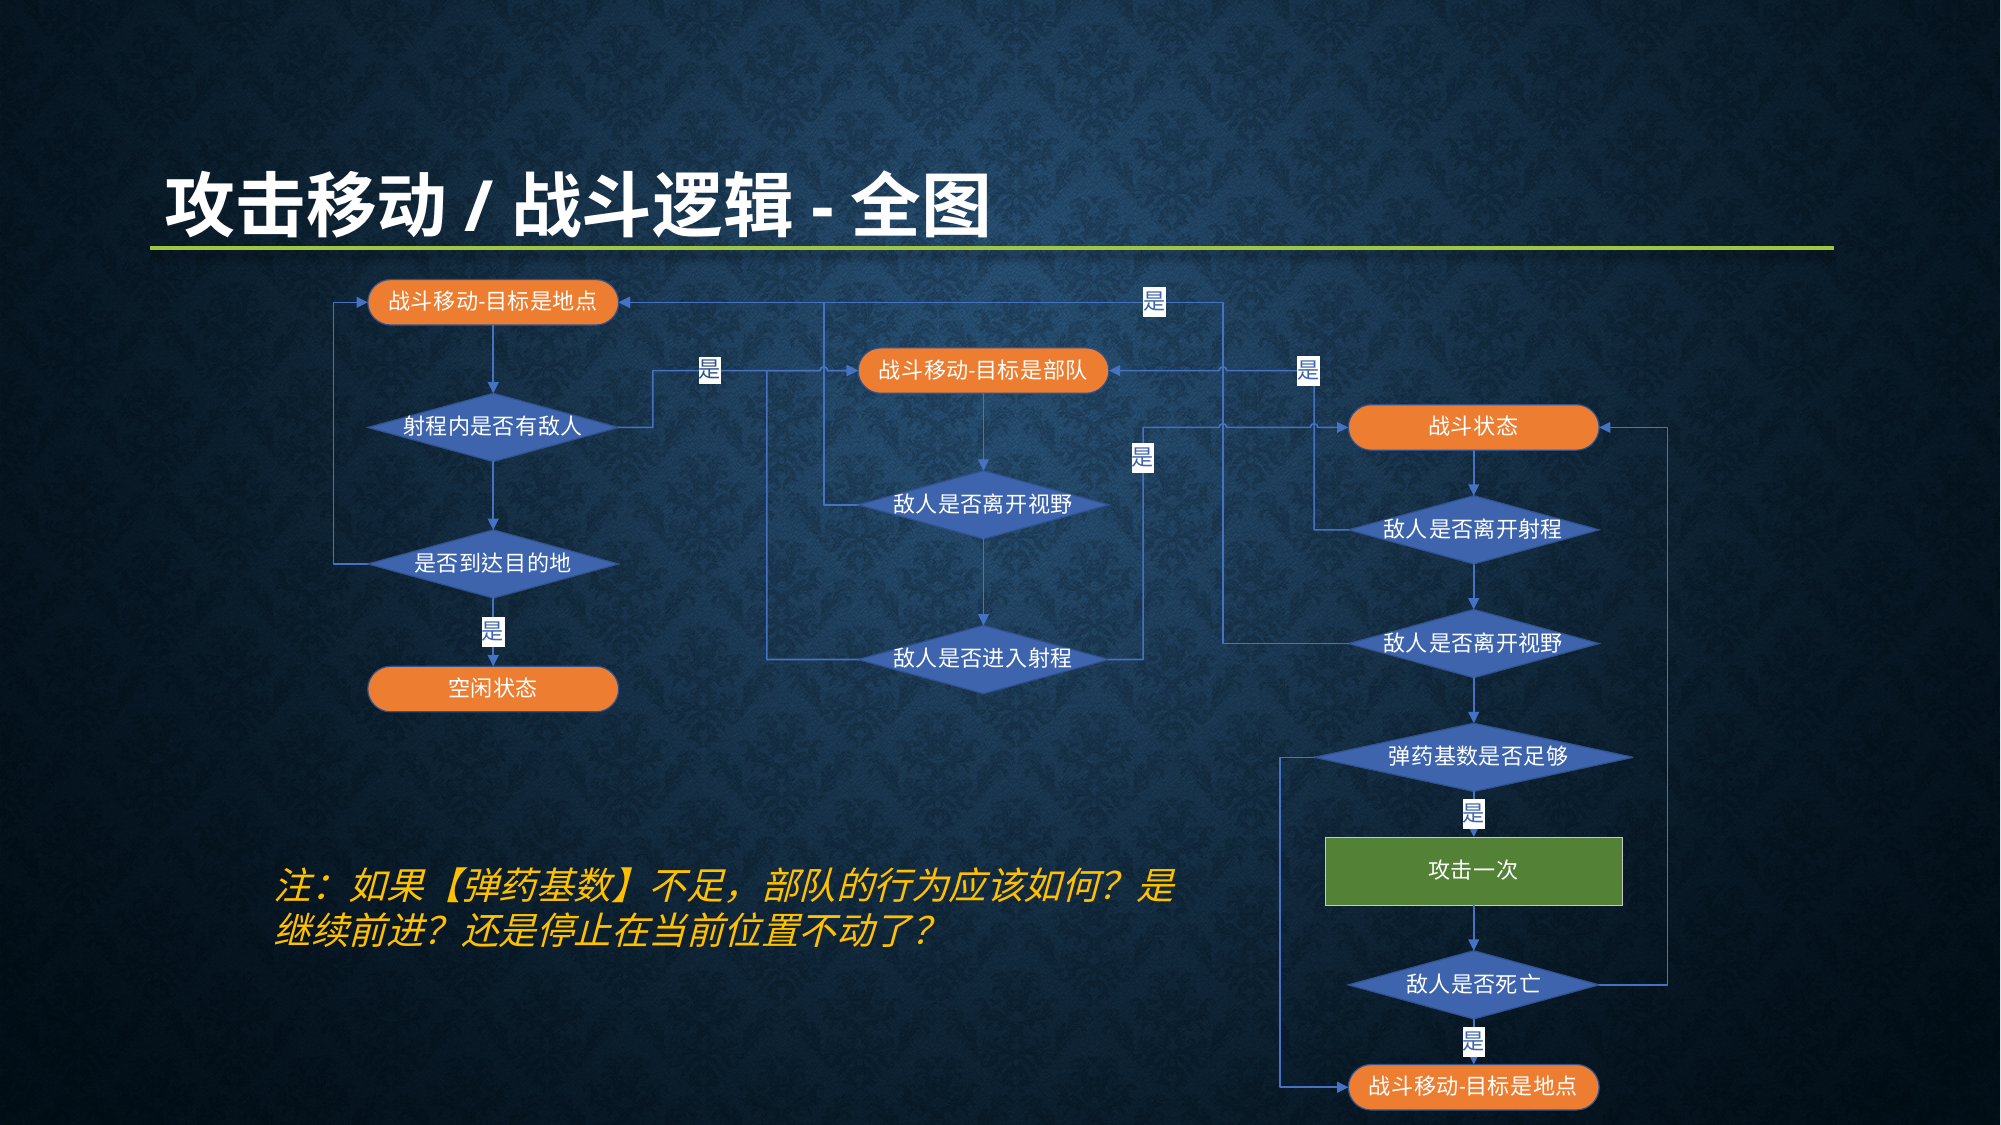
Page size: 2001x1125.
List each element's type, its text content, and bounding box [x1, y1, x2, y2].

text_box 注：如果【弹药基数】不足，部队的行为应该如何？是继续前进？还是停止在当前位置不动了？ [259, 854, 323, 959]
picture [330, 276, 1670, 1113]
title 攻击移动/战斗逻辑-全图 [149, 99, 1849, 318]
